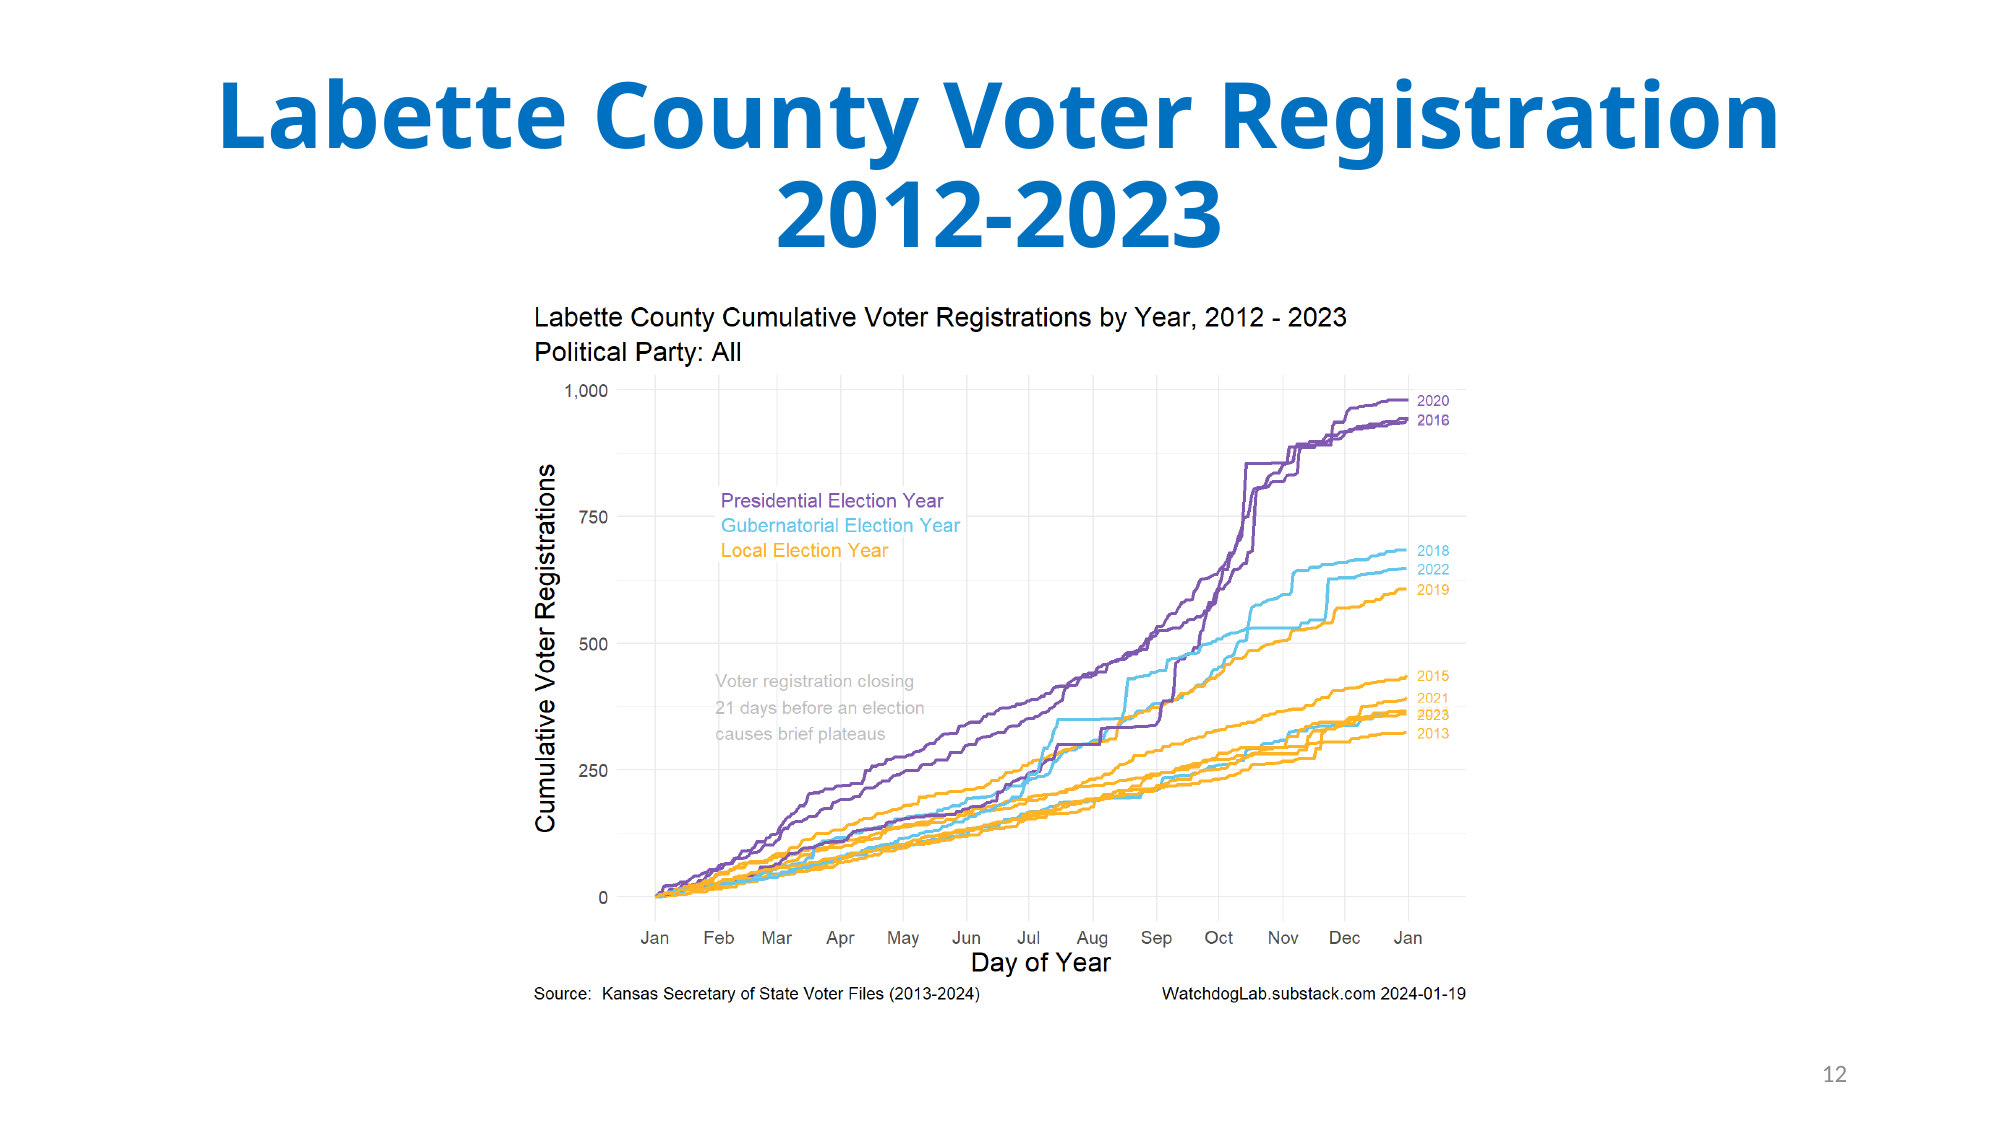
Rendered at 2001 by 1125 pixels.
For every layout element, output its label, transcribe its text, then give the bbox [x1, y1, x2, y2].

title Labette County Voter Registration 2012-2023 [137, 59, 1863, 278]
slide_number ‹#› [1412, 1042, 1863, 1103]
picture [524, 297, 1475, 1011]
